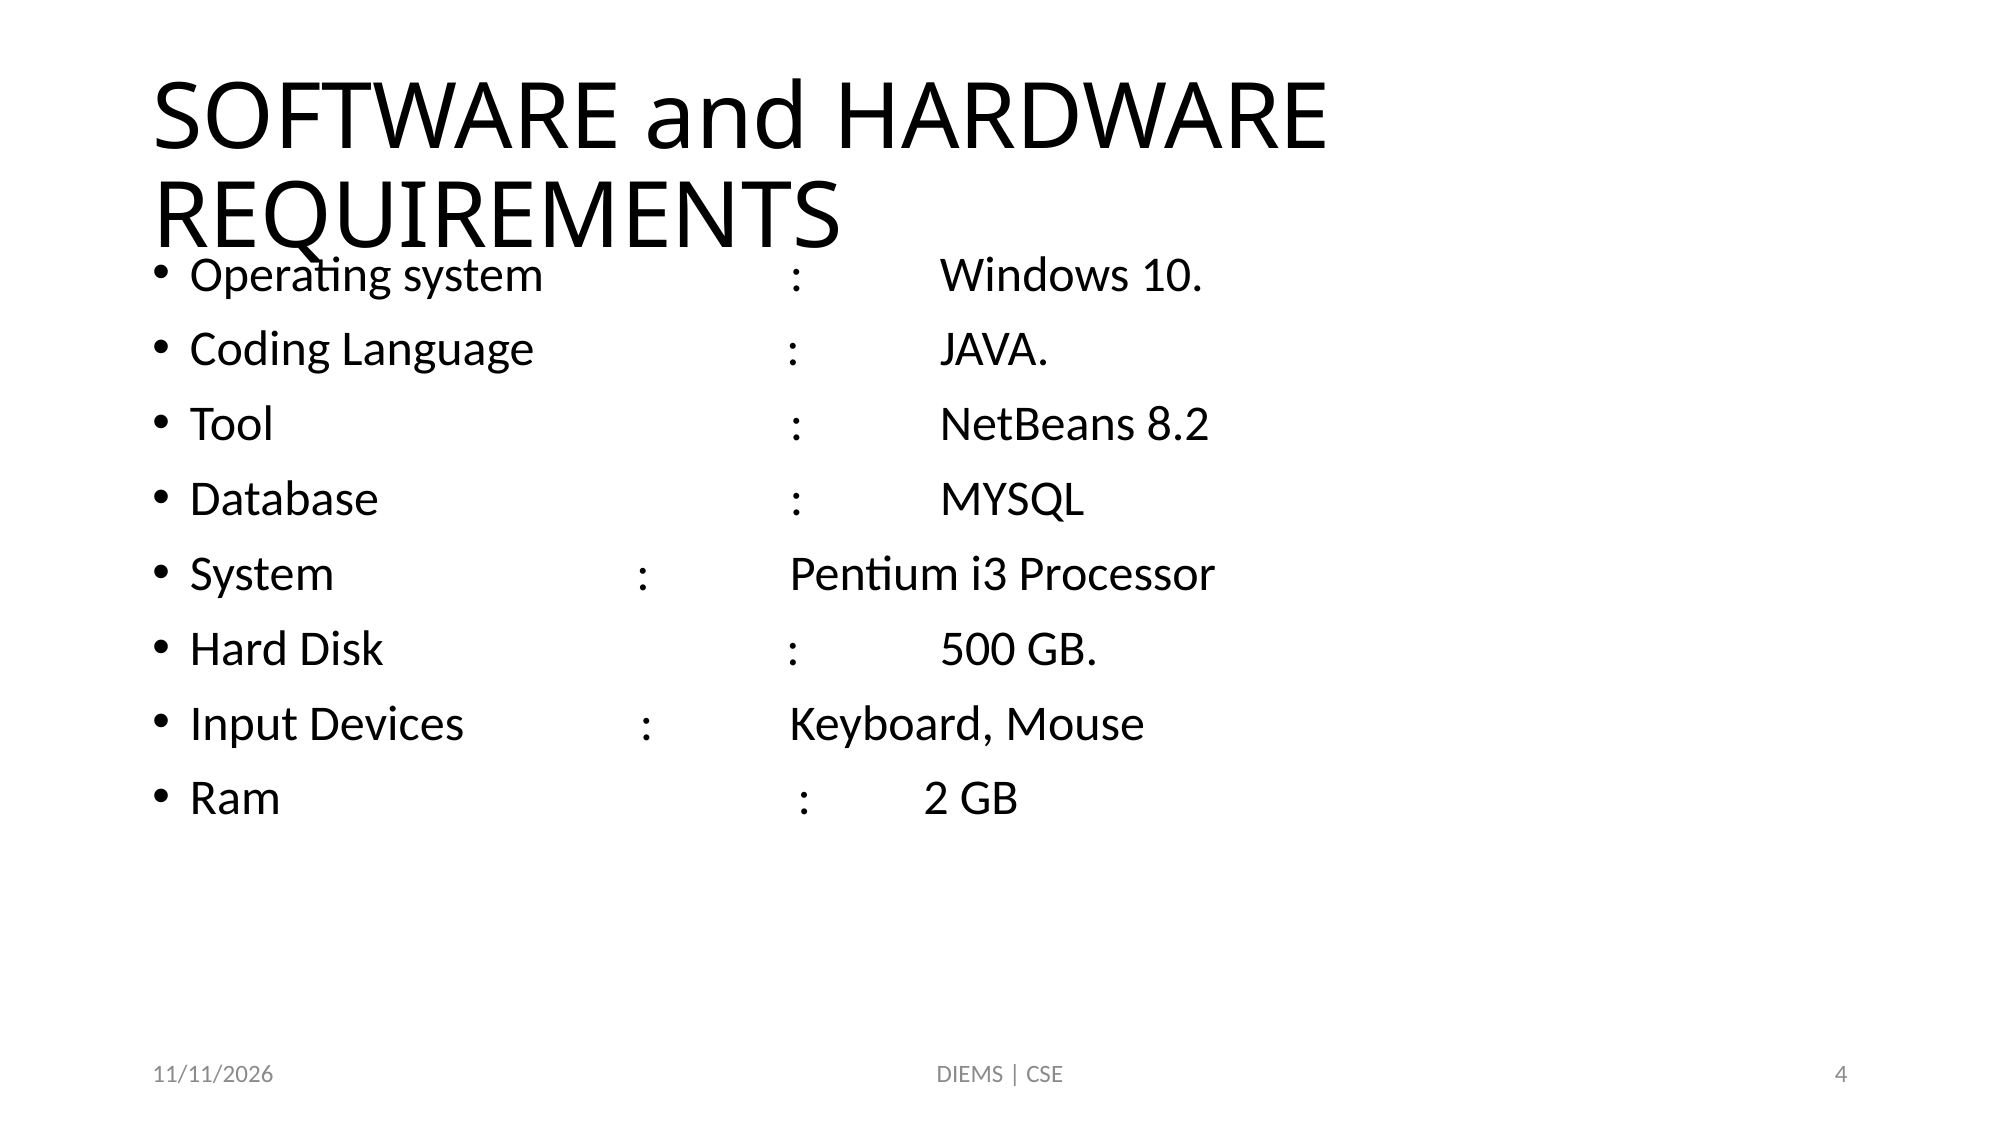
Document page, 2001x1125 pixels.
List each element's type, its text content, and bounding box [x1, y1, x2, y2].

footer DIEMS | CSE [662, 1042, 1338, 1103]
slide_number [137, 1042, 588, 1103]
slide_number 4 [1412, 1042, 1863, 1103]
title SOFTWARE and HARDWARE REQUIREMENTS [137, 59, 1863, 240]
list Operating system : Windows 10. Coding Language : JAVA. Tool : NetBeans 8.2 Database : MYSQL System : Pentium i3 Processor Hard Disk : 500 GB. Input Devices : Keyboard, Mouse Ram : 2 GB [137, 240, 1863, 1014]
